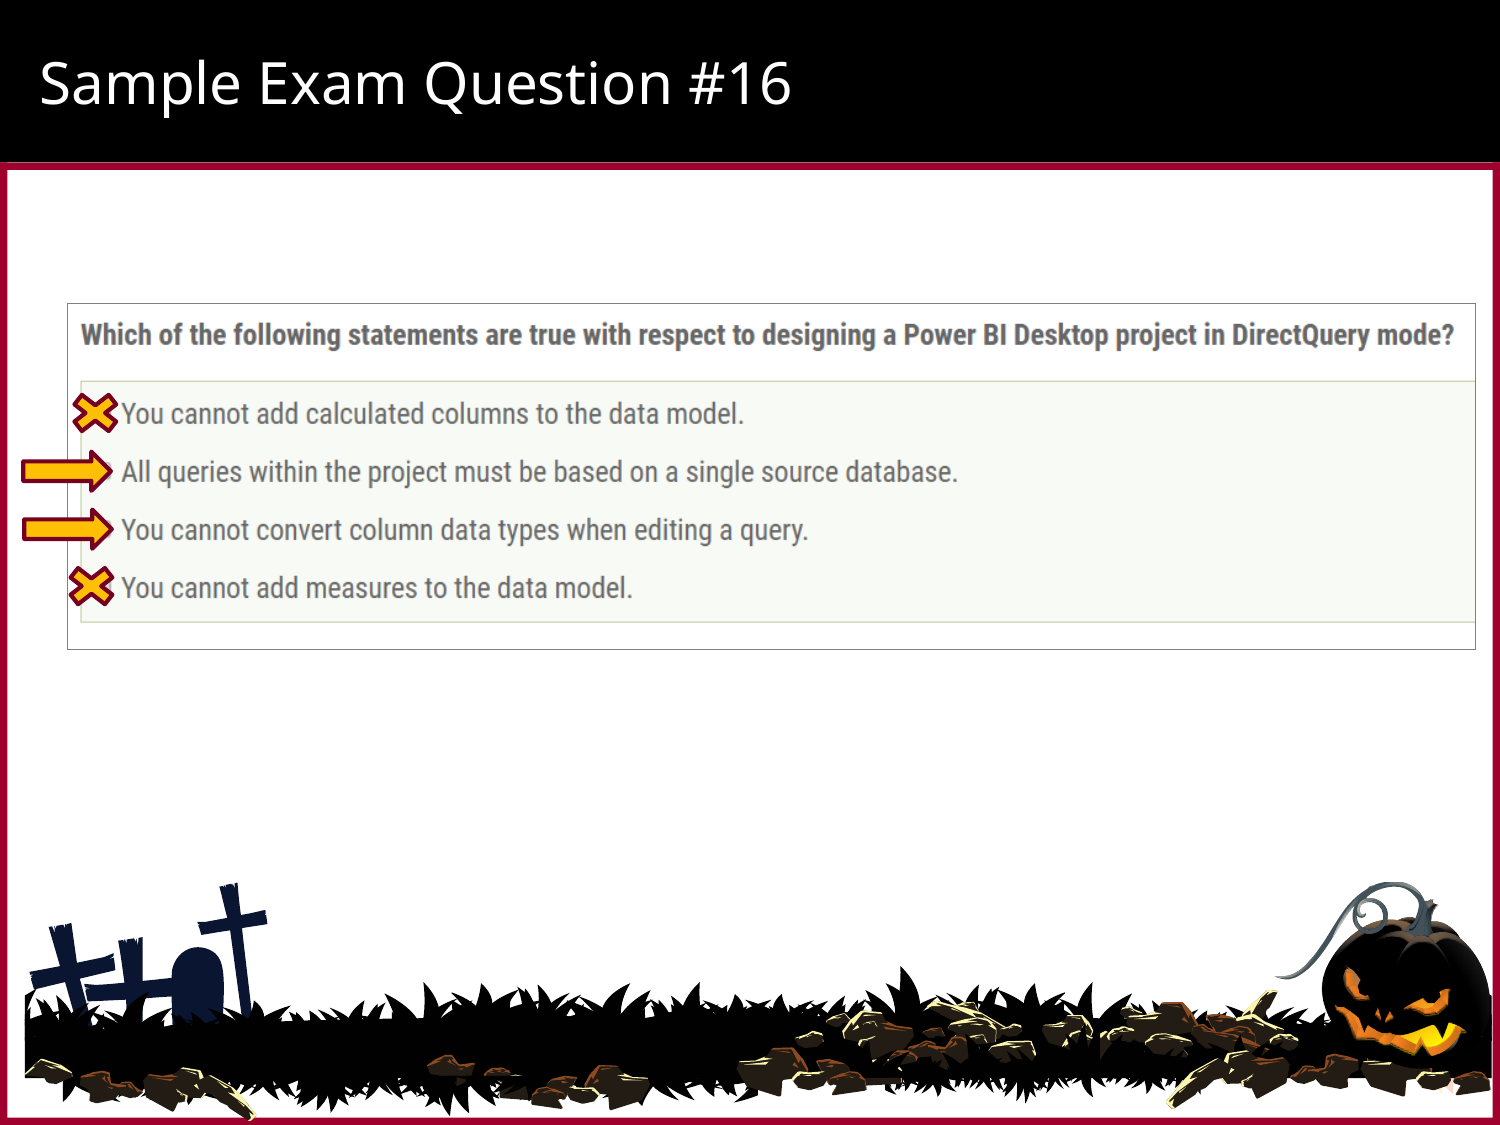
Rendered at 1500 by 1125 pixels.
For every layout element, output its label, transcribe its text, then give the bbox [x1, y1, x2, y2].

title Sample Exam Question #16 [24, 12, 1438, 150]
text_box [21, 459, 57, 484]
picture [24, 881, 1492, 1122]
text_box [22, 517, 57, 542]
picture [67, 303, 1477, 651]
